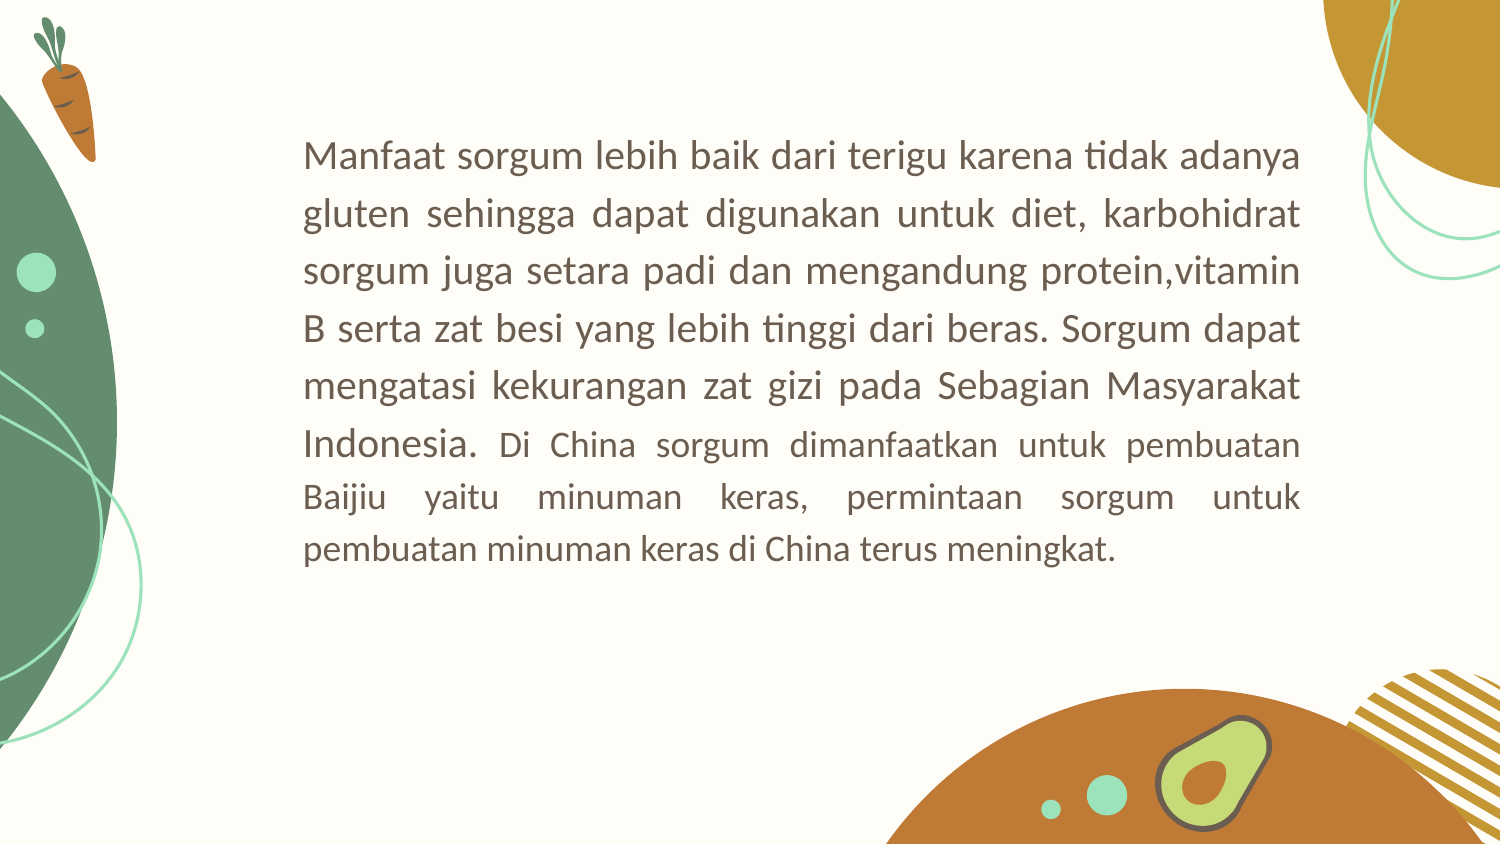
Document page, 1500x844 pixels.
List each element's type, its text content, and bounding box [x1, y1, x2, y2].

list Manfaat sorgum lebih baik dari terigu karena tidak adanya gluten sehingga dapat digunakan untuk diet, karbohidrat sorgum juga setara padi dan mengandung protein,vitamin B serta zat besi yang lebih tinggi dari beras. Sorgum dapat mengatasi kekurangan zat gizi pada Sebagian Masyarakat Indonesia. Di China sorgum dimanfaatkan untuk pembuatan Baijiu yaitu minuman keras, permintaan sorgum untuk pembuatan minuman keras di China terus meningkat. [269, 105, 1317, 739]
